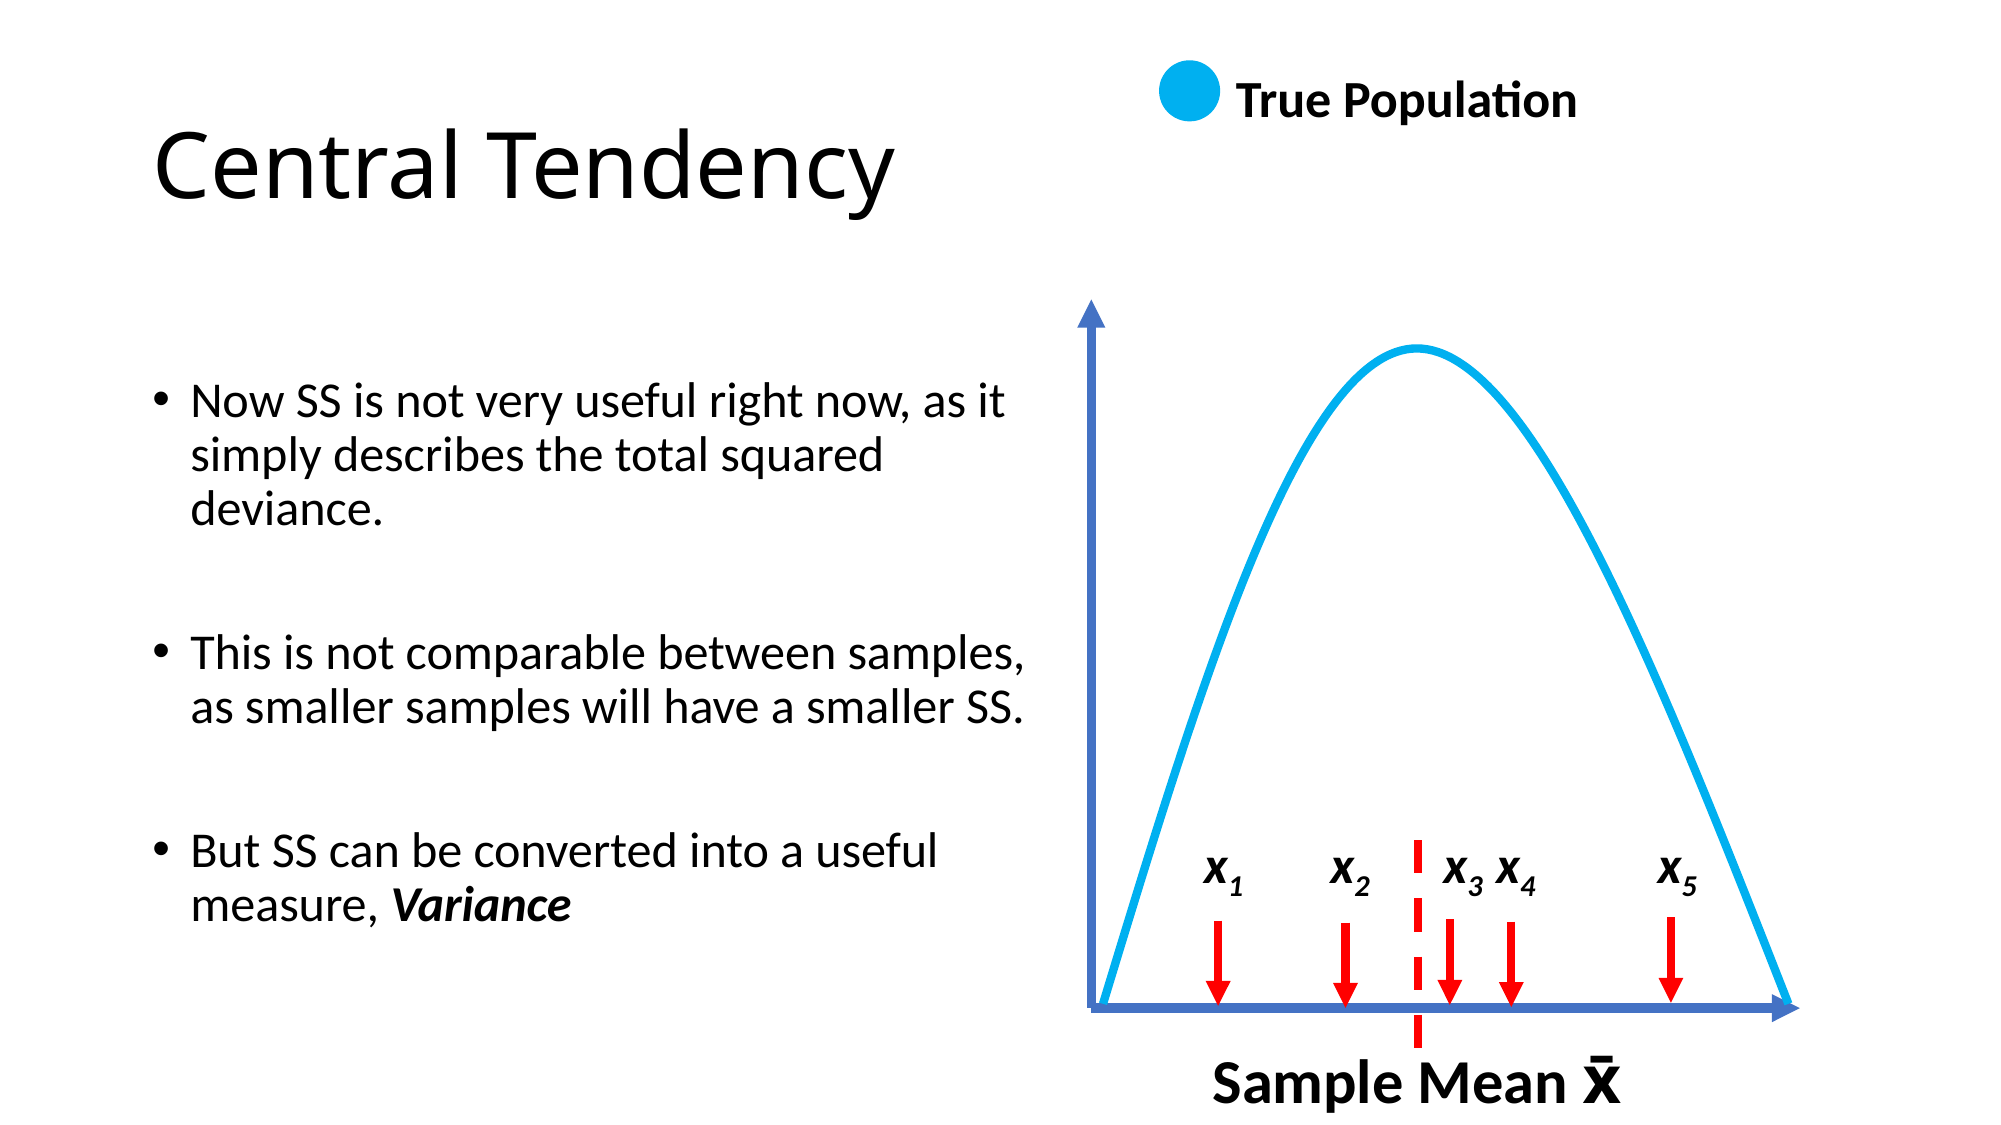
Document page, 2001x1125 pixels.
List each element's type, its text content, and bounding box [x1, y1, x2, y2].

text_box x5 [1642, 823, 1712, 910]
text_box x4 [1481, 823, 1551, 910]
text_box x1 [1189, 823, 1259, 910]
text_box Sample Mean x̄ [1197, 1029, 1637, 1124]
text_box [1102, 347, 1790, 1005]
text_box x2 [1315, 823, 1385, 910]
text_box x3 [1428, 823, 1481, 910]
title Central Tendency [137, 59, 1863, 278]
text_box True Population [1221, 57, 1594, 135]
text_box [1159, 60, 1221, 122]
